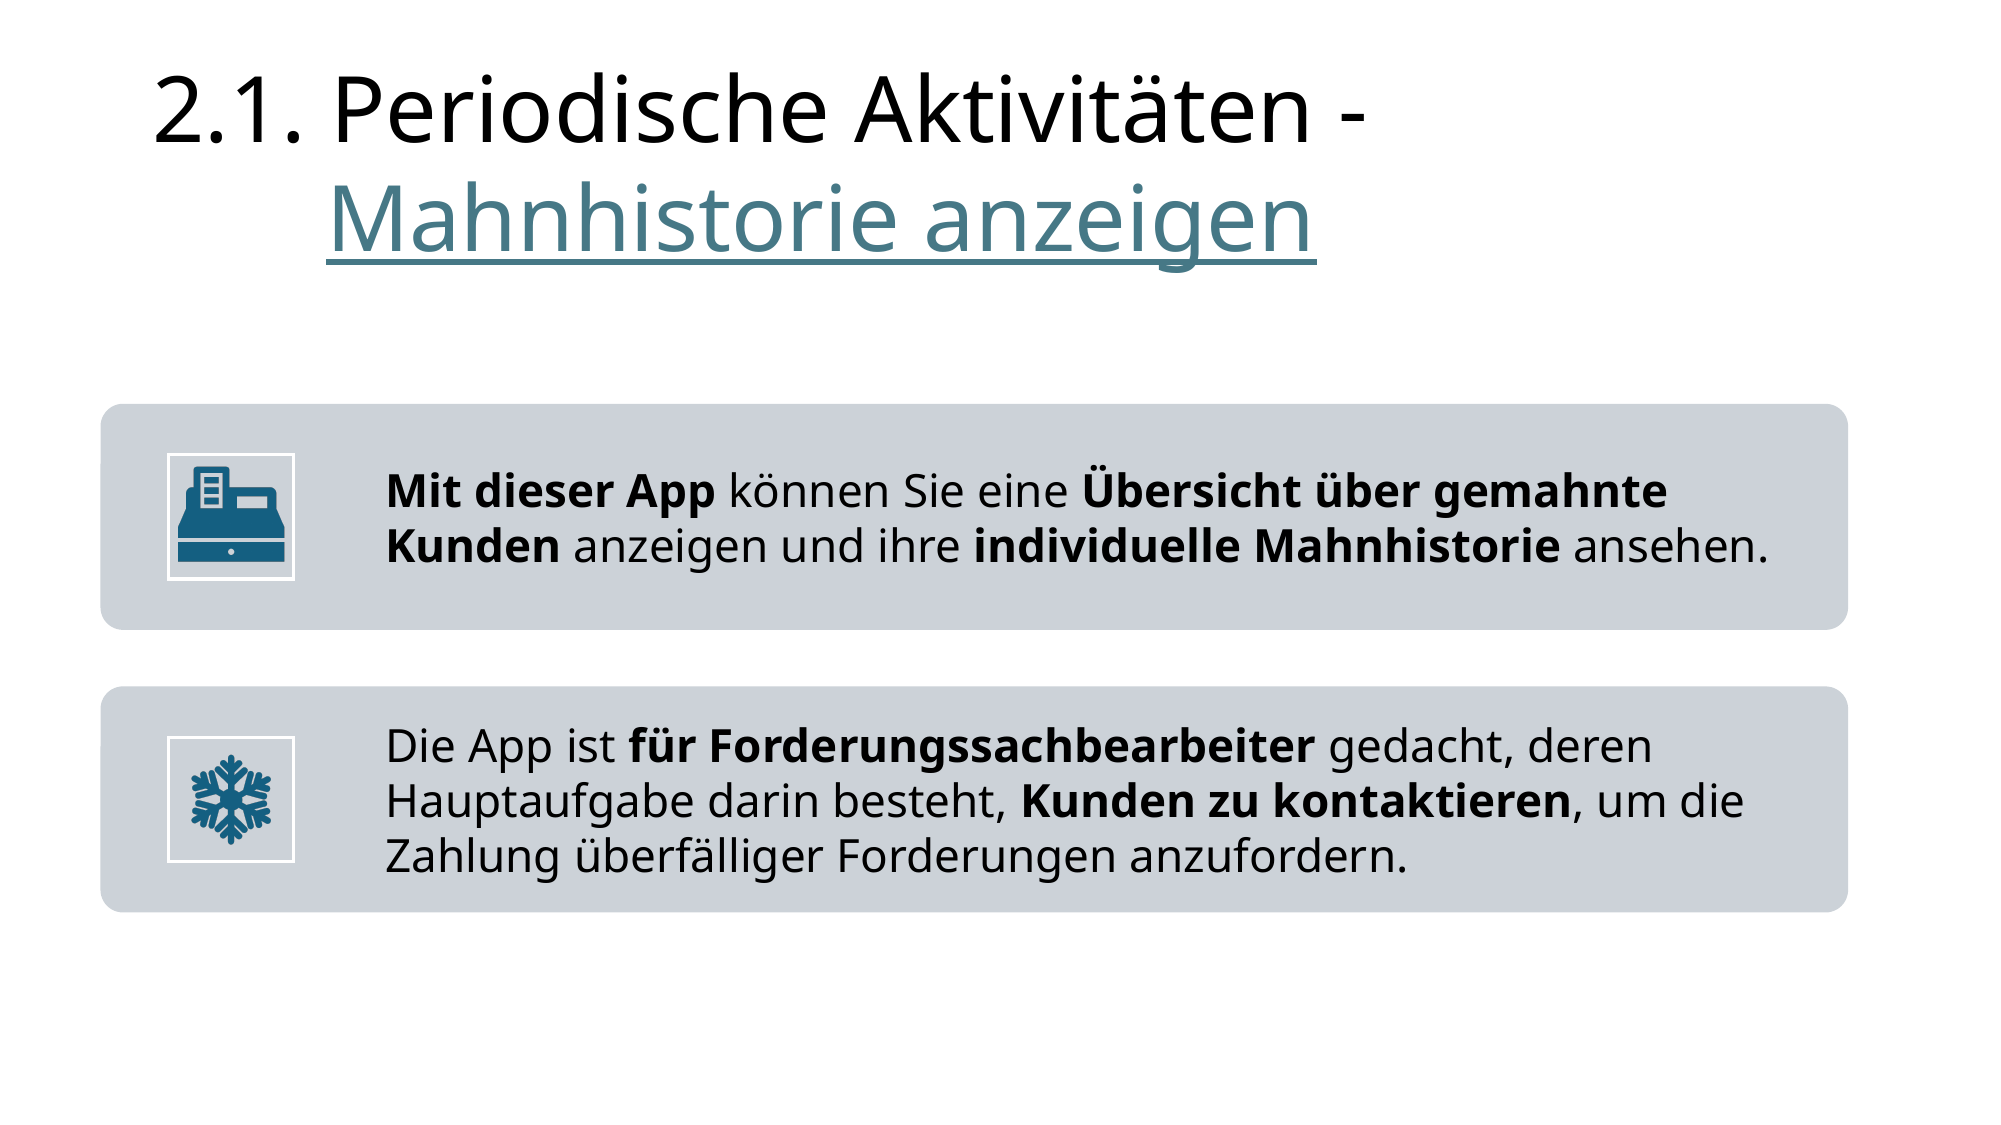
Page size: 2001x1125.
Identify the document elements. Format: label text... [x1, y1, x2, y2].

title 2.1. Periodische Aktivitäten - Mahnhistorie anzeigen [137, 59, 1863, 278]
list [99, 280, 1849, 1036]
